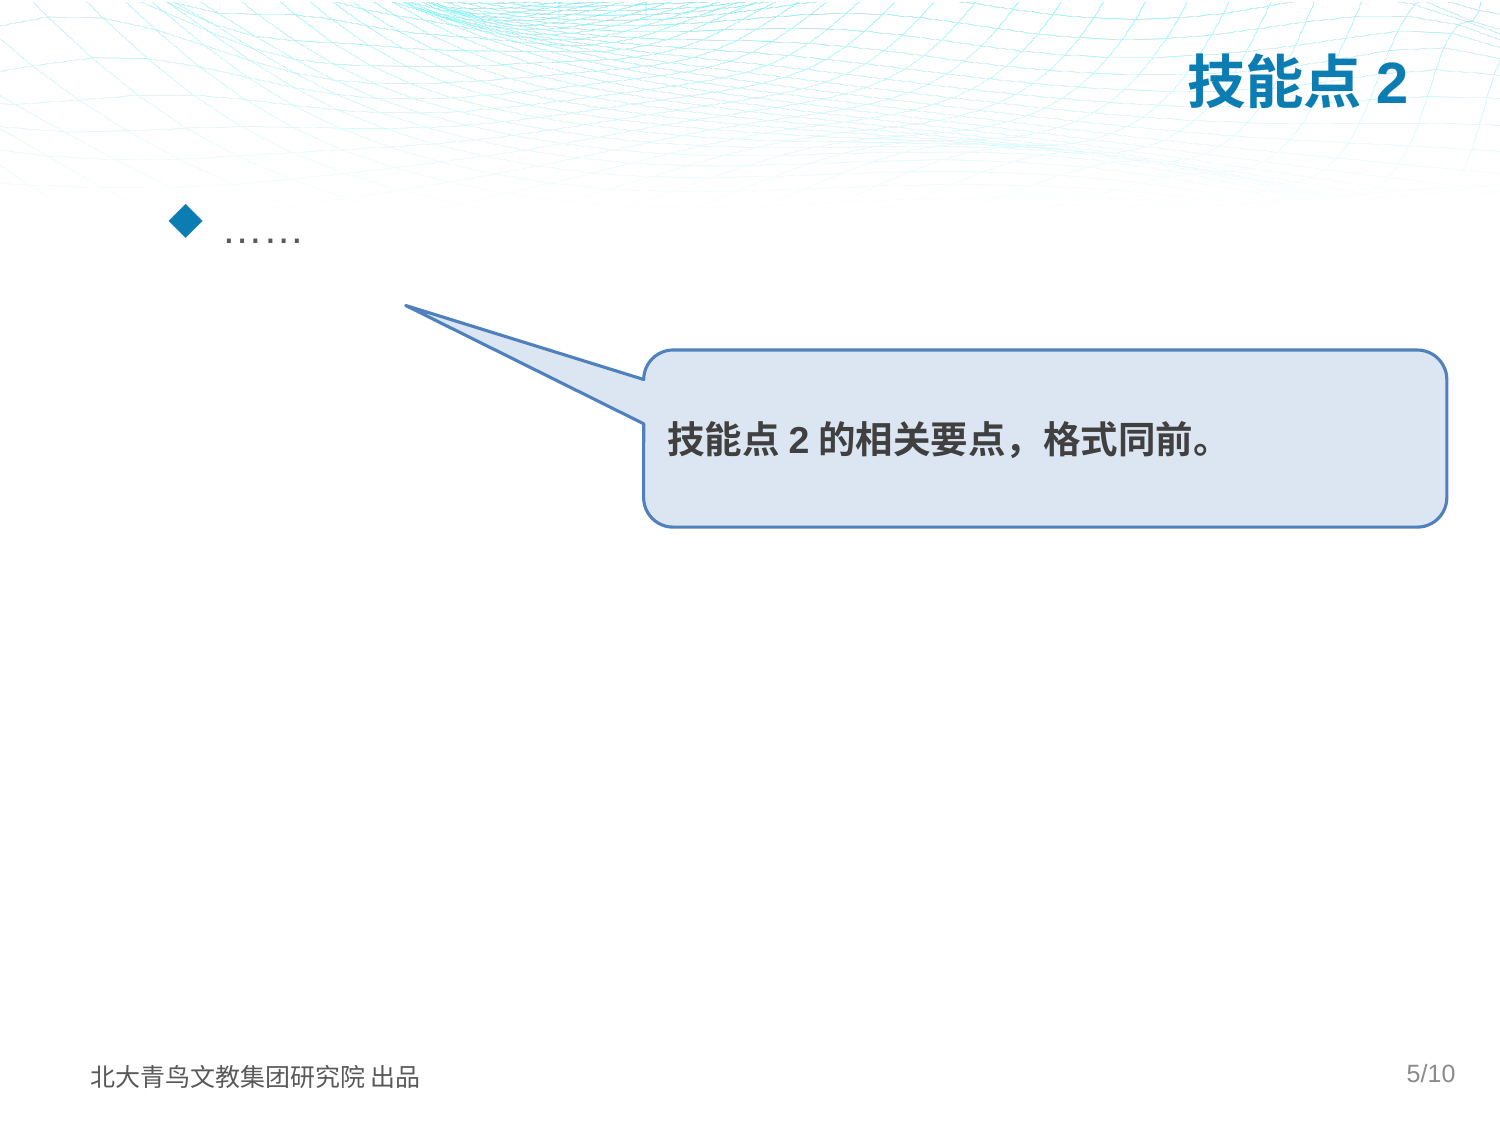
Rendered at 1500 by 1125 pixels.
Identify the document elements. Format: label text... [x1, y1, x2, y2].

picture [0, 2, 1500, 215]
title 技能点2 [150, 45, 1424, 114]
list …… [150, 184, 1424, 894]
text_box 技能点2的相关要点，格式同前。 [405, 305, 1447, 528]
slide_number 5/10 [1120, 1042, 1471, 1103]
